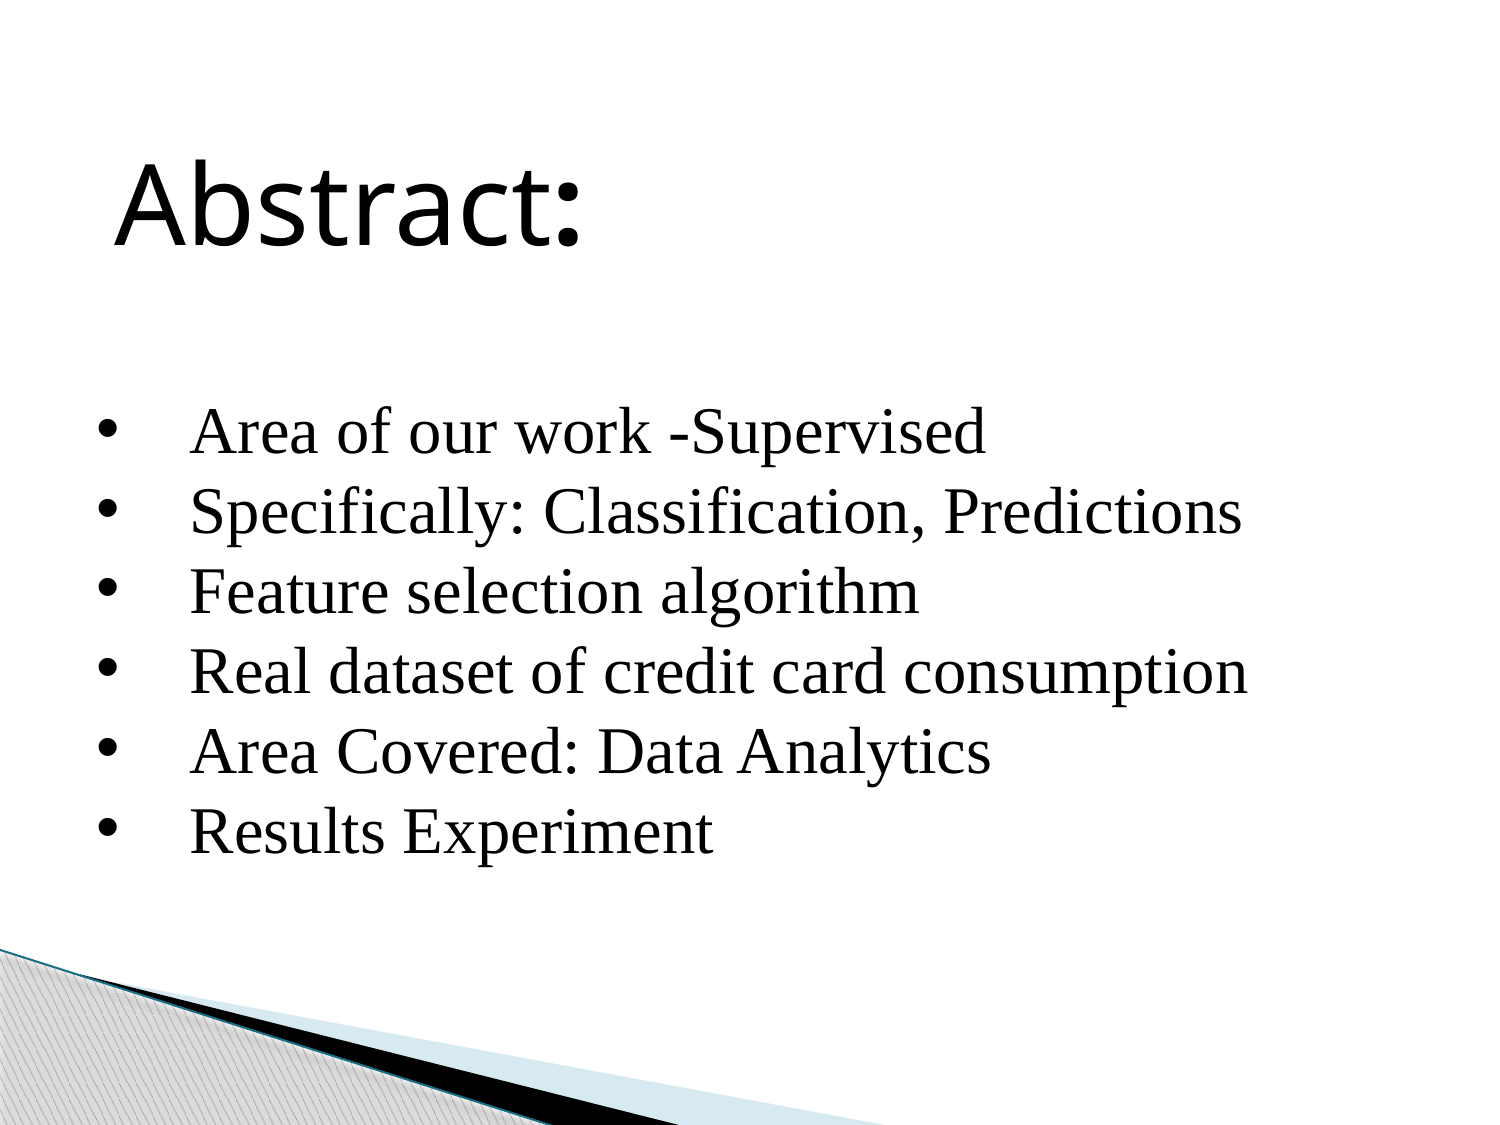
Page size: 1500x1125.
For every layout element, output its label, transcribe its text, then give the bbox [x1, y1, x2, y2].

text_box Abstract: [99, 99, 1250, 279]
text_box Area of our work -Supervised Specifically: Classification, Predictions Feature selection algorithm Real dataset of credit card consumption Area Covered: Data Analytics Results Experiment [6, 279, 1419, 1003]
